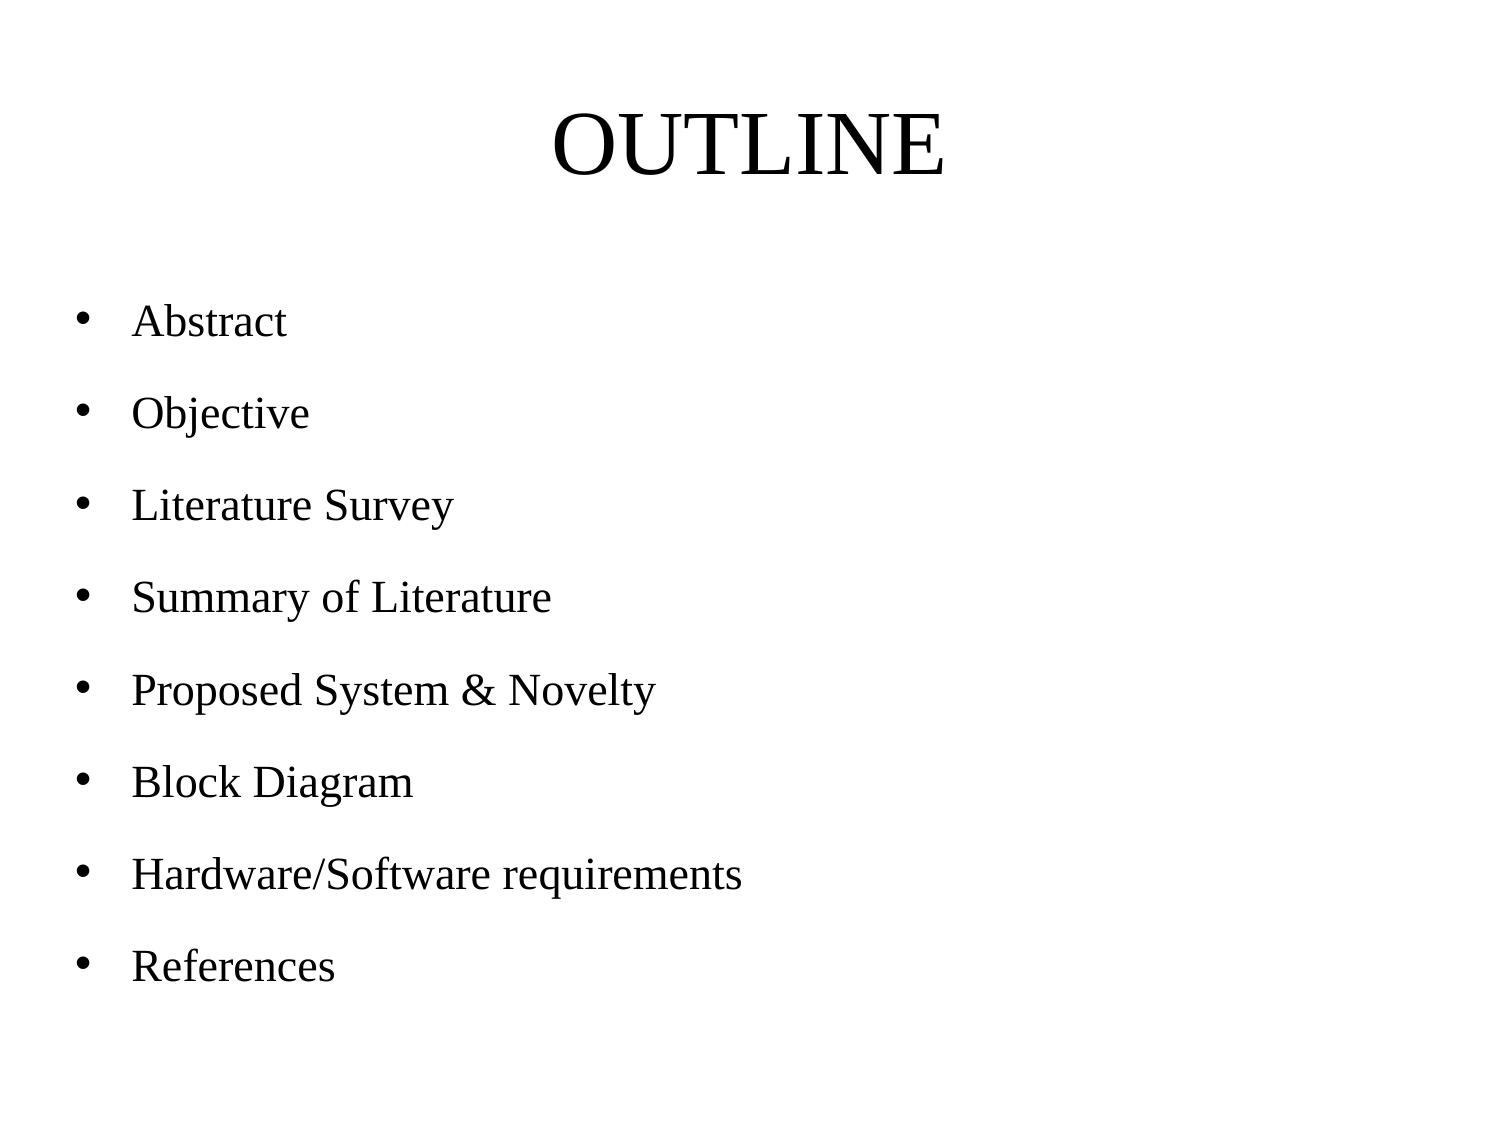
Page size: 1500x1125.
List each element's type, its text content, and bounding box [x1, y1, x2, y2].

title OUTLINE [75, 45, 1425, 232]
list Abstract Objective Literature Survey Summary of Literature Proposed System & Novelty Block Diagram Hardware/Software requirements References [75, 262, 1425, 1005]
